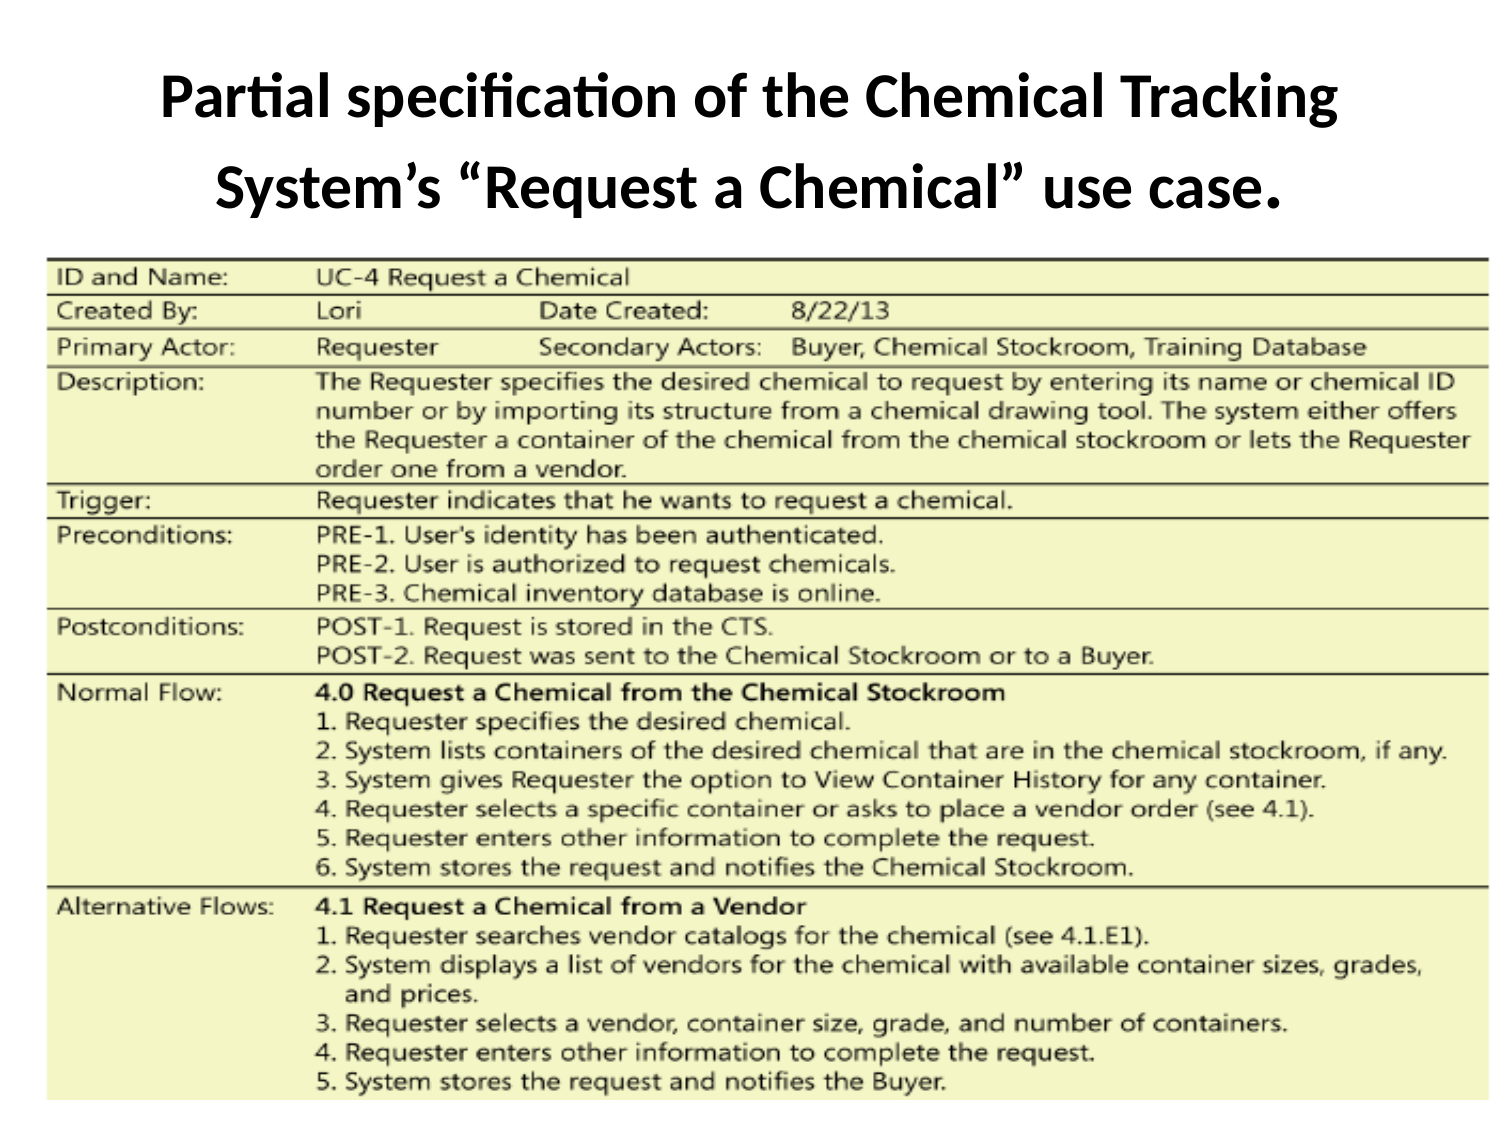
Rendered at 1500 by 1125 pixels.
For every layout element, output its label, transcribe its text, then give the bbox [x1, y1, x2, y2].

title Partial specification of the Chemical Tracking System’s “Request a Chemical” use case. [75, 45, 1425, 233]
picture [24, 249, 1500, 1101]
